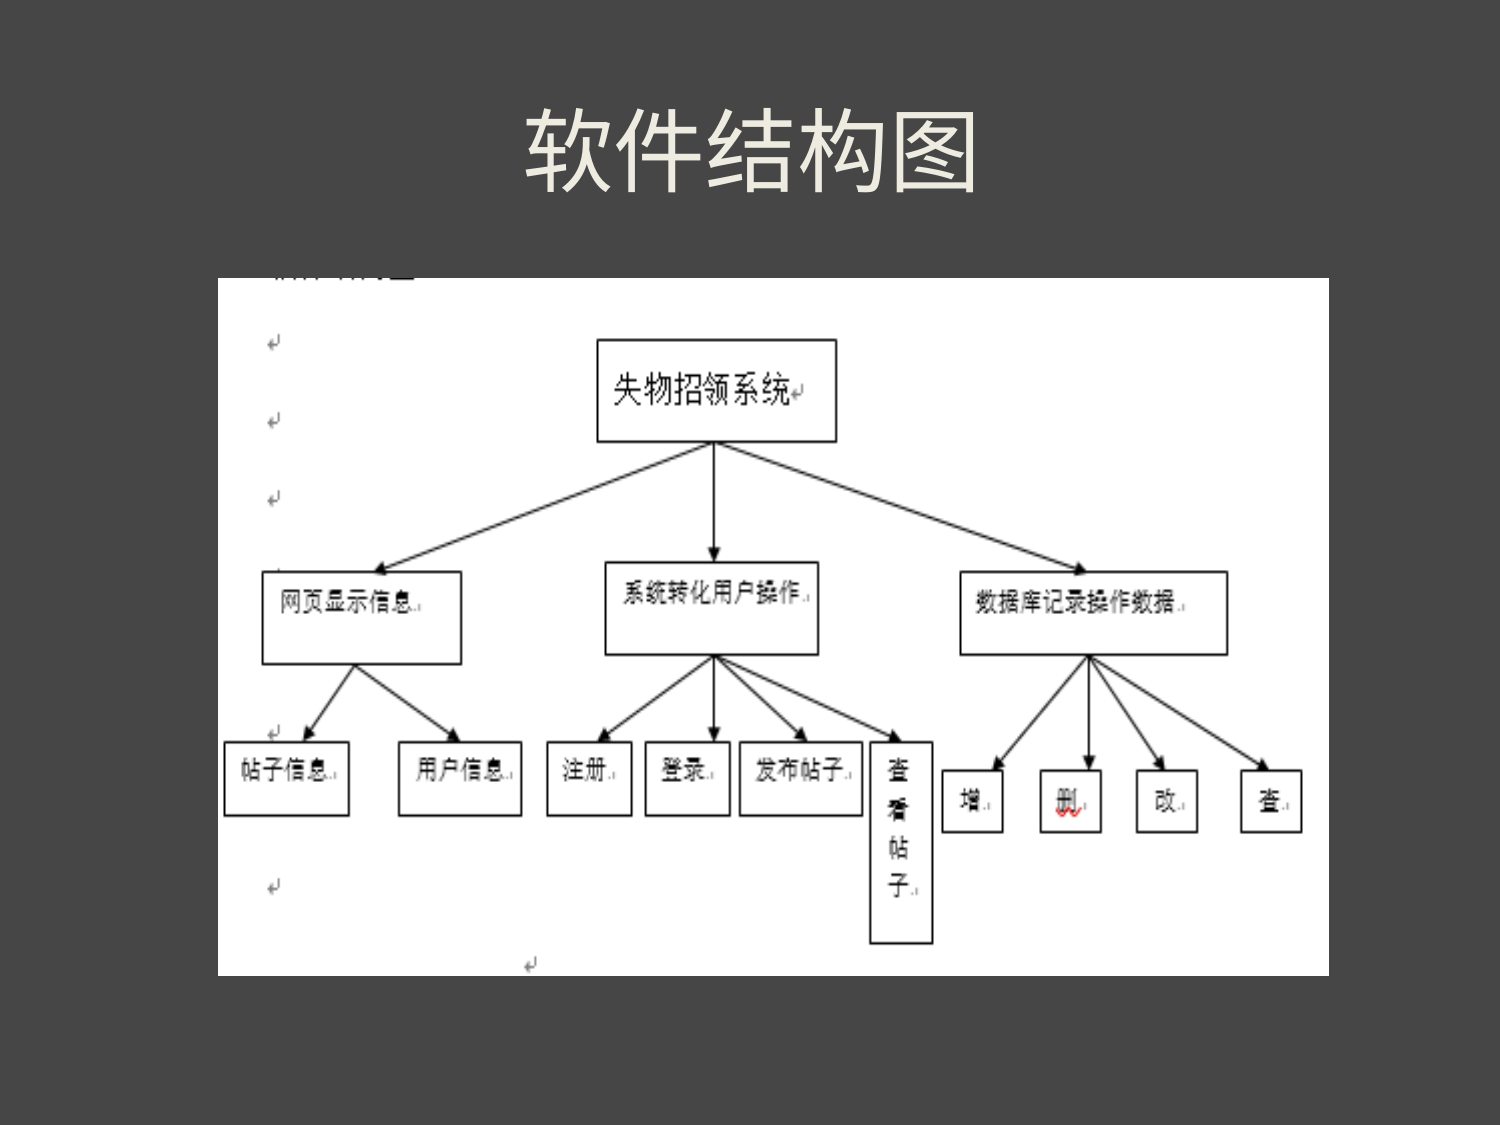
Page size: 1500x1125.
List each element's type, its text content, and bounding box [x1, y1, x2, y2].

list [218, 278, 1329, 977]
title 软件结构图 [76, 54, 1427, 243]
